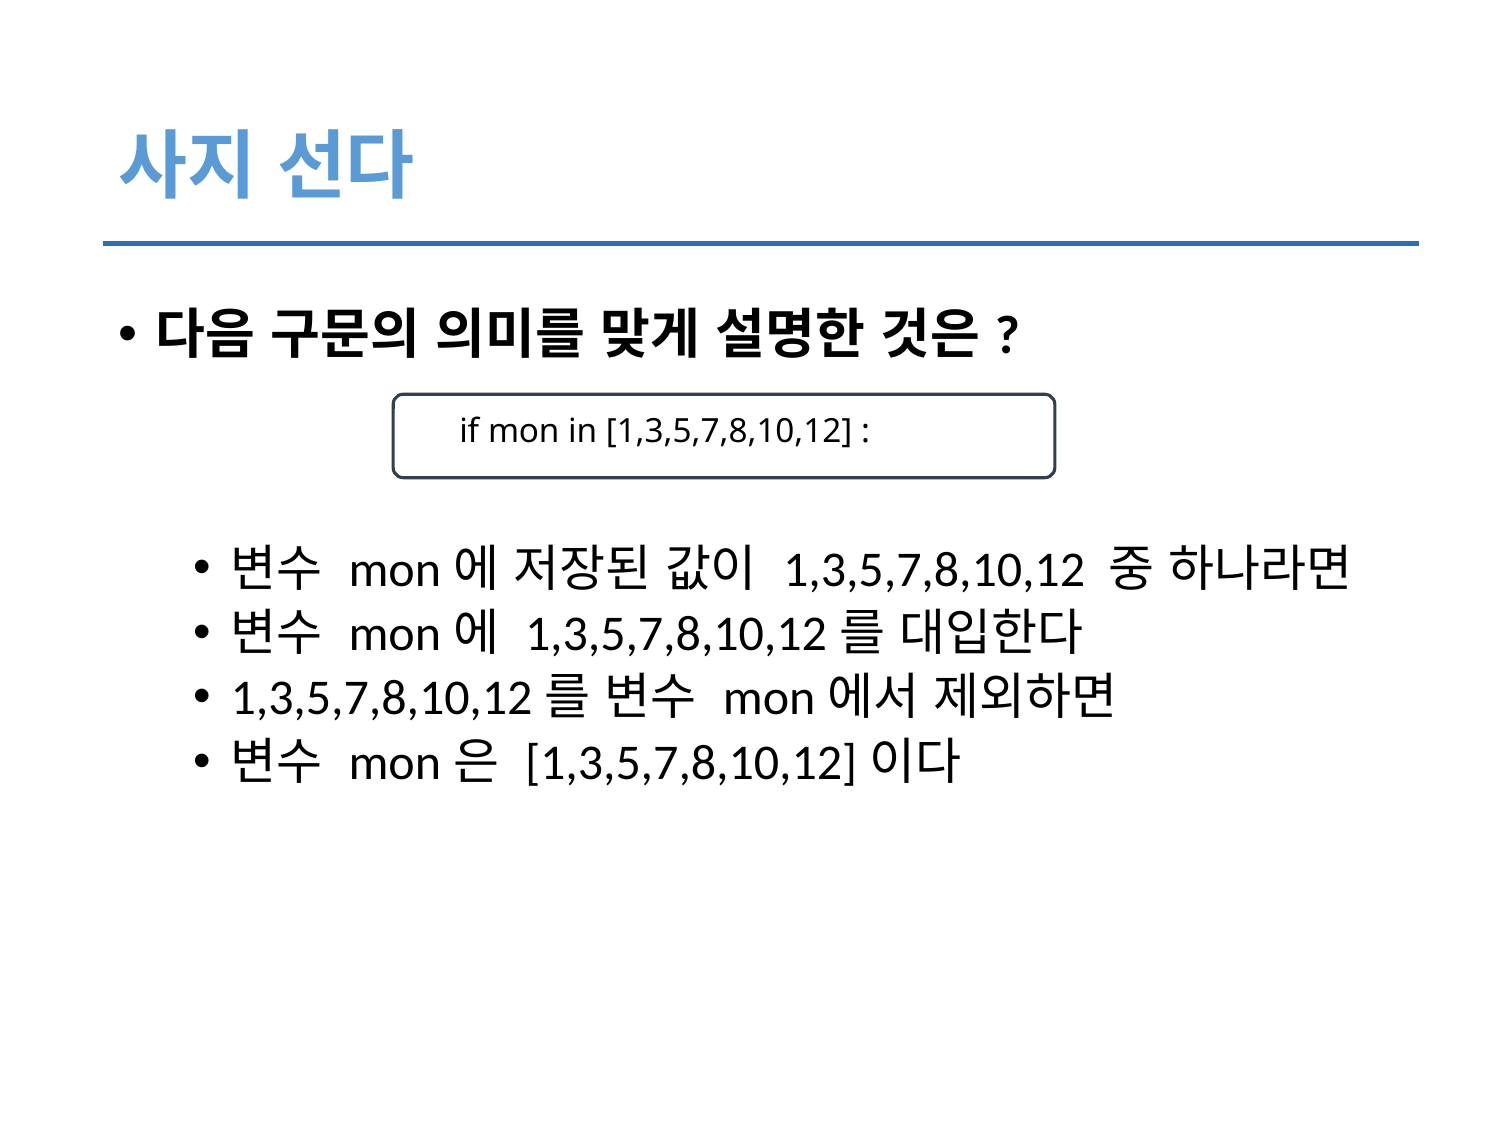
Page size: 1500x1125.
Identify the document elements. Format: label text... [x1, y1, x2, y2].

text_box [393, 394, 1055, 478]
text_box if mon in [1,3,5,7,8,10,12] : [410, 402, 995, 457]
title 사지 선다 [103, 59, 1397, 278]
list 다음 구문의 의미를 맞게 설명한 것은? 변수 mon에 저장된 값이 1,3,5,7,8,10,12 중 하나라면 변수 mon에 1,3,5,7,8,10,12를 대입한다 1,3,5,7,8,10,12를 변수 mon에서 제외하면 변수 mon은 [1,3,5,7,8,10,12]이다 [103, 299, 1397, 1014]
